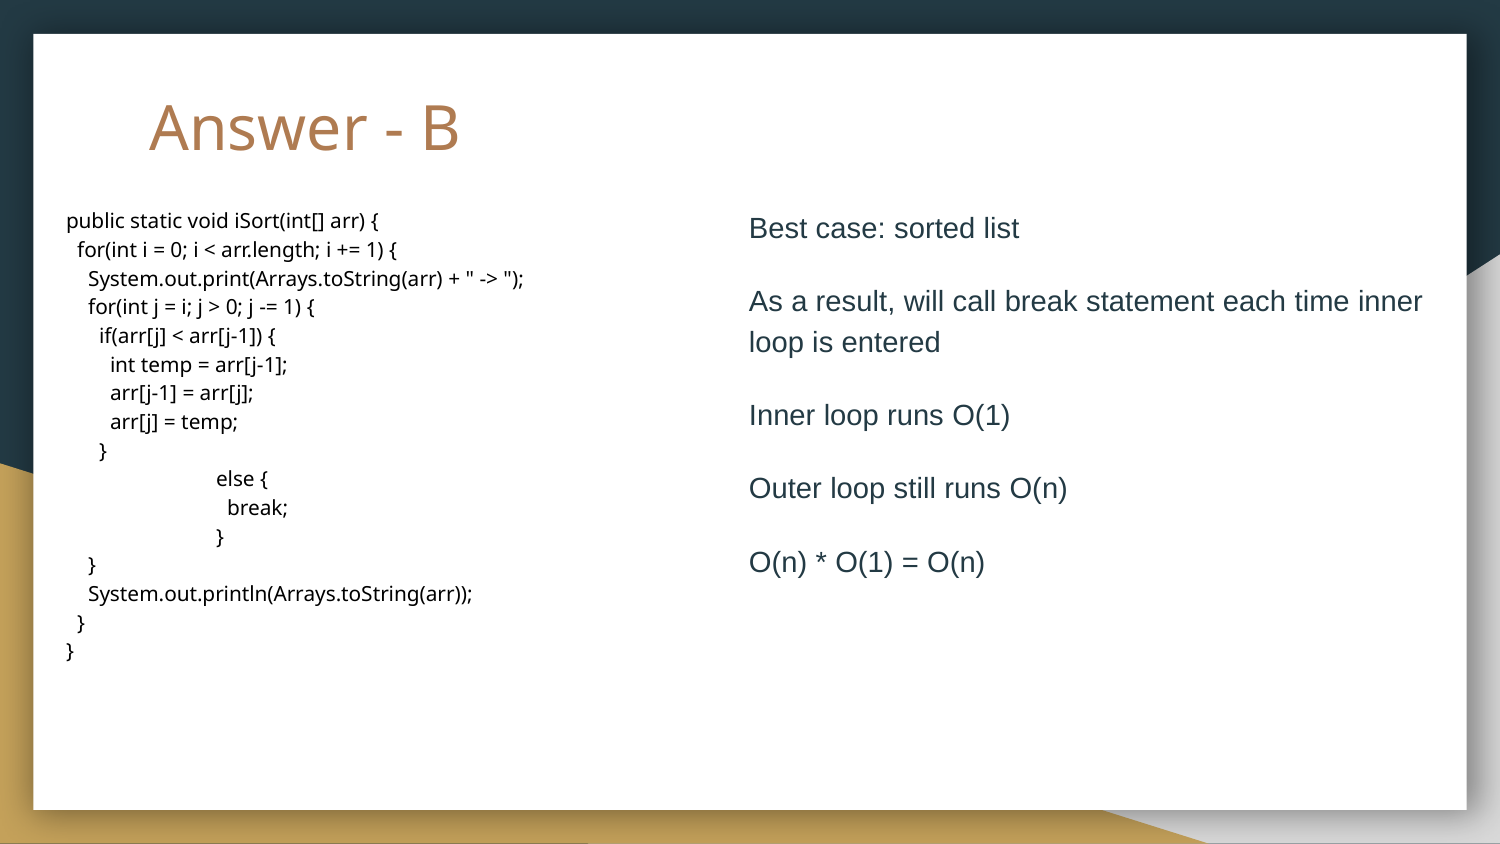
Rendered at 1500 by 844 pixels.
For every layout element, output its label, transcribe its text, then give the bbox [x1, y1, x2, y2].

title Answer - B [134, 72, 1366, 189]
text_box public static void iSort(int[] arr) { for(int i = 0; i < arr.length; i += 1) { System.out.print(Arrays.toString(arr) + " -> "); for(int j = i; j > 0; j -= 1) { if(arr[j] < arr[j-1]) { int temp = arr[j-1]; arr[j-1] = arr[j]; arr[j] = temp; } else { break; } } System.out.println(Arrays.toString(arr)); } } [51, 188, 734, 750]
list Best case: sorted list As a result, will call break statement each time inner loop is entered Inner loop runs O(1) Outer loop still runs O(n) O(n) * O(1) = O(n) [734, 189, 1449, 750]
